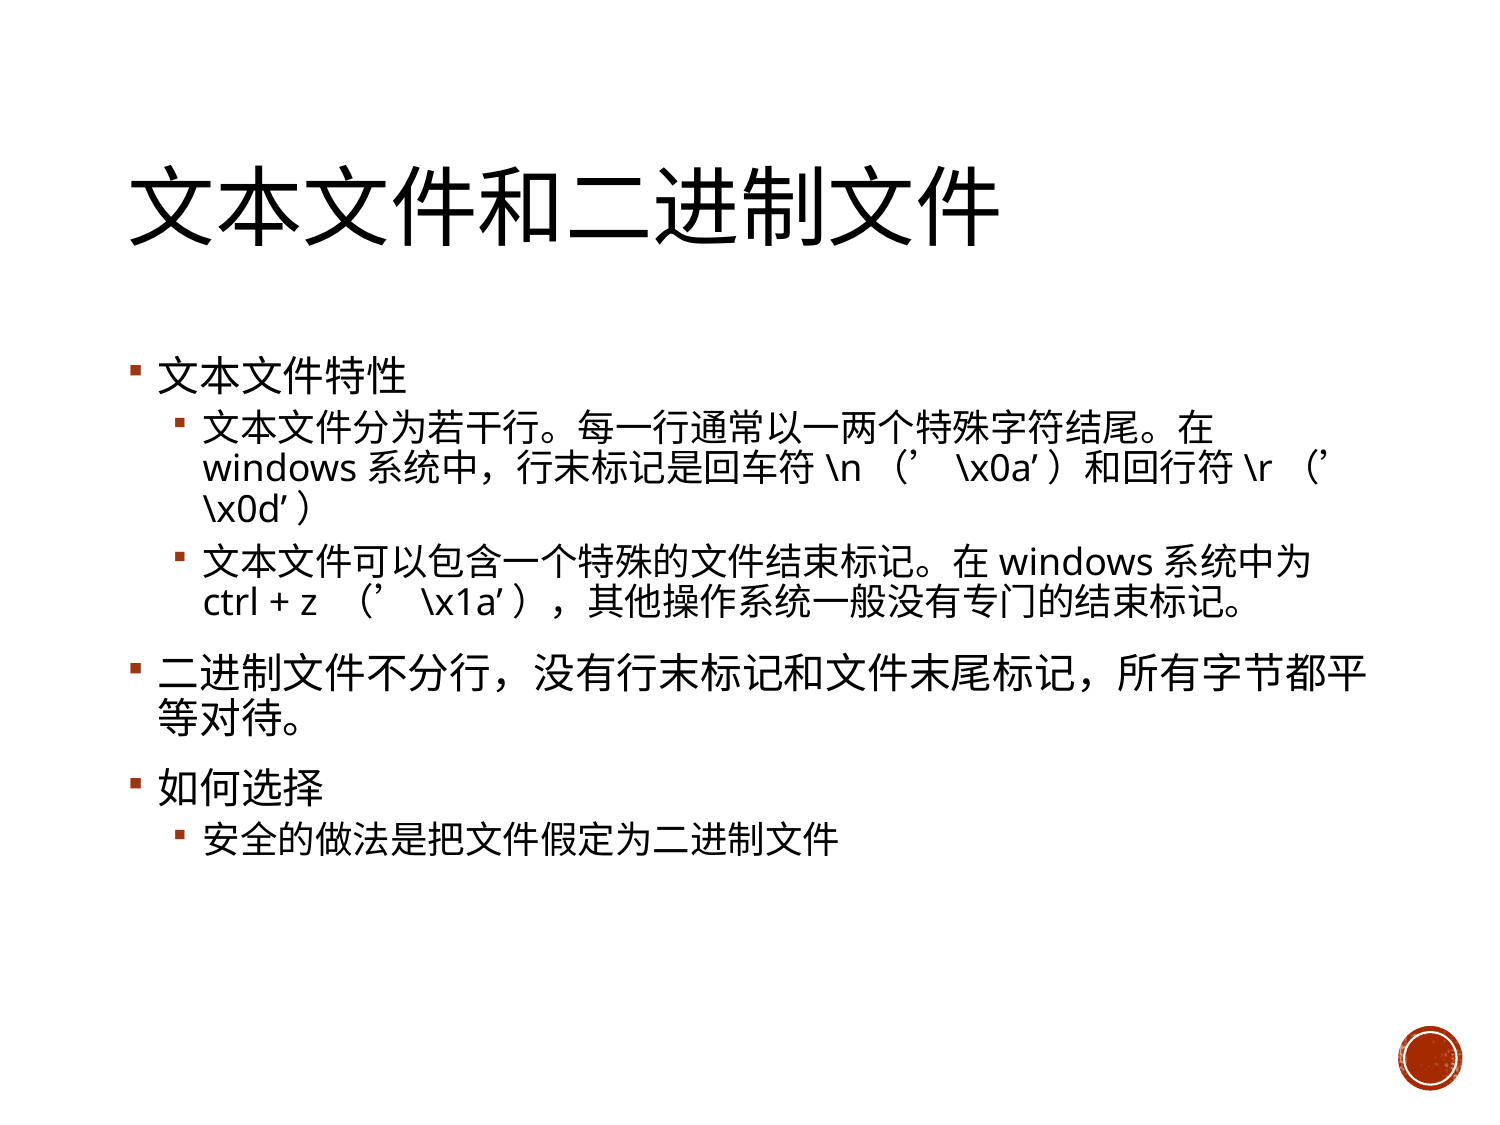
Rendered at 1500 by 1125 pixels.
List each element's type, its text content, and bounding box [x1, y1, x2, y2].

list 文本文件特性 文本文件分为若干行。每一行通常以一两个特殊字符结尾。在windows系统中，行末标记是回车符\n（’\x0a’）和回行符\r（’\x0d’） 文本文件可以包含一个特殊的文件结束标记。在windows系统中为ctrl + z （’\x1a’），其他操作系统一般没有专门的结束标记。 二进制文件不分行，没有行末标记和文件末尾标记，所有字节都平等对待。 如何选择 安全的做法是把文件假定为二进制文件 [112, 348, 1388, 1013]
title 文本文件和二进制文件 [112, 79, 1388, 344]
